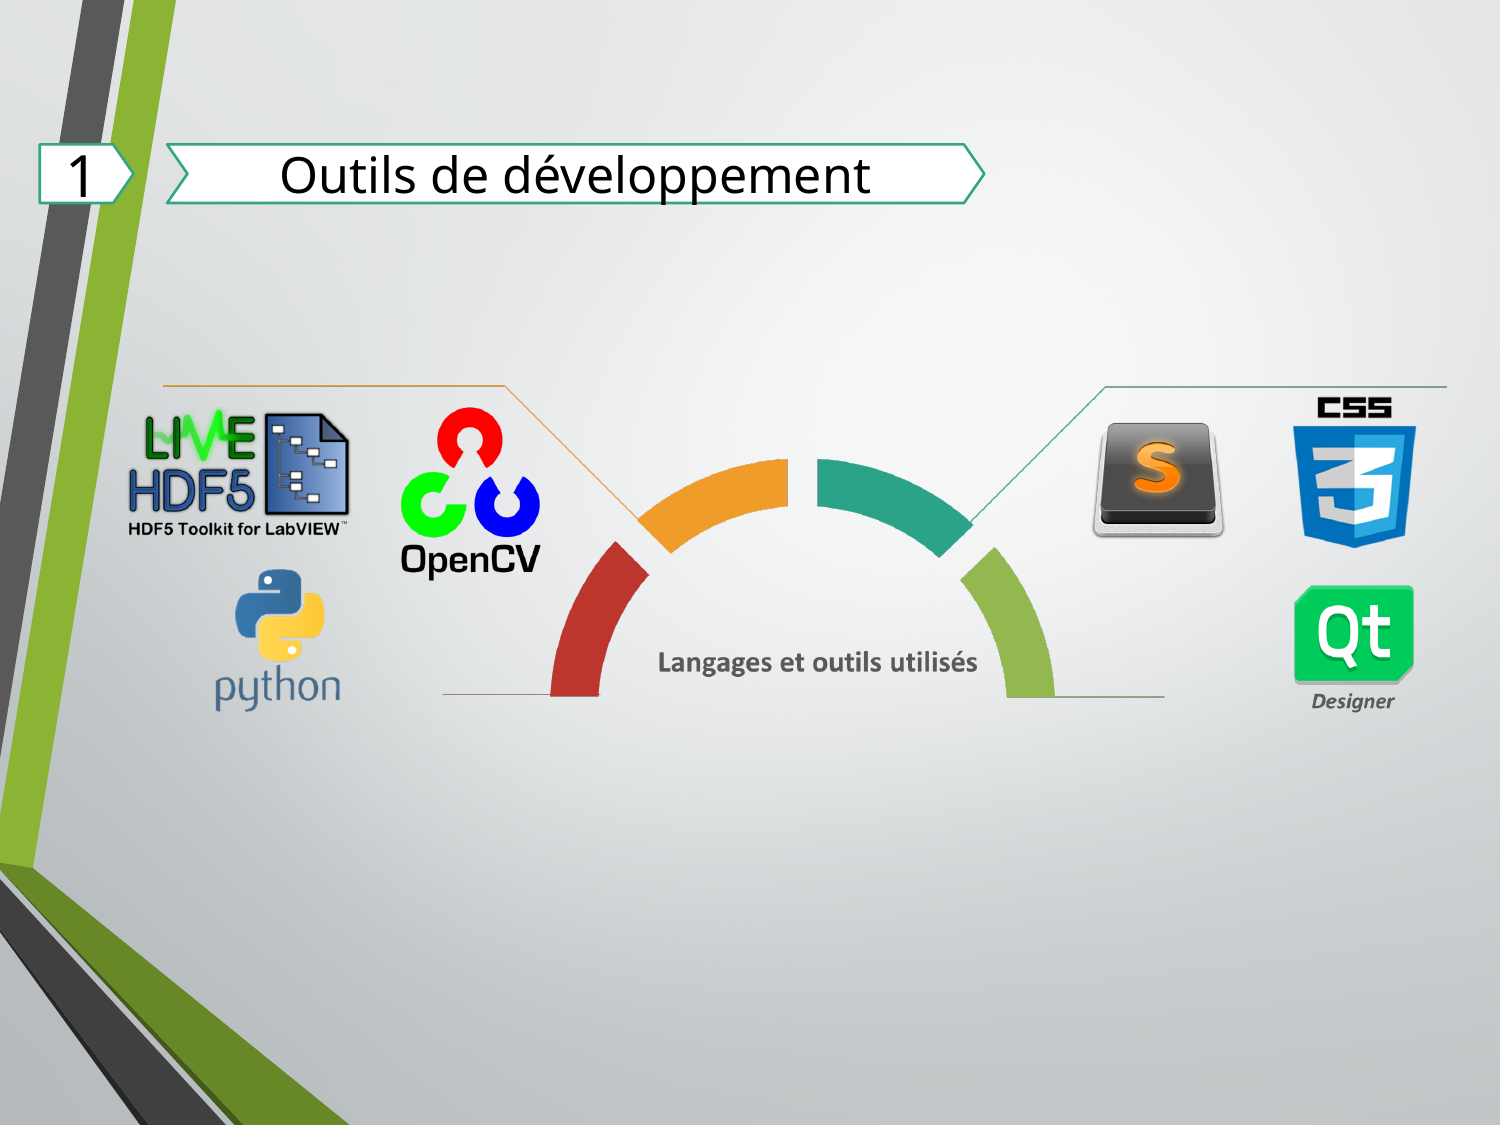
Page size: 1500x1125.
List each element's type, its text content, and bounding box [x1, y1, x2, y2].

picture [119, 385, 1448, 729]
text_box Outils de développement [165, 143, 986, 205]
text_box 1 [38, 143, 135, 205]
